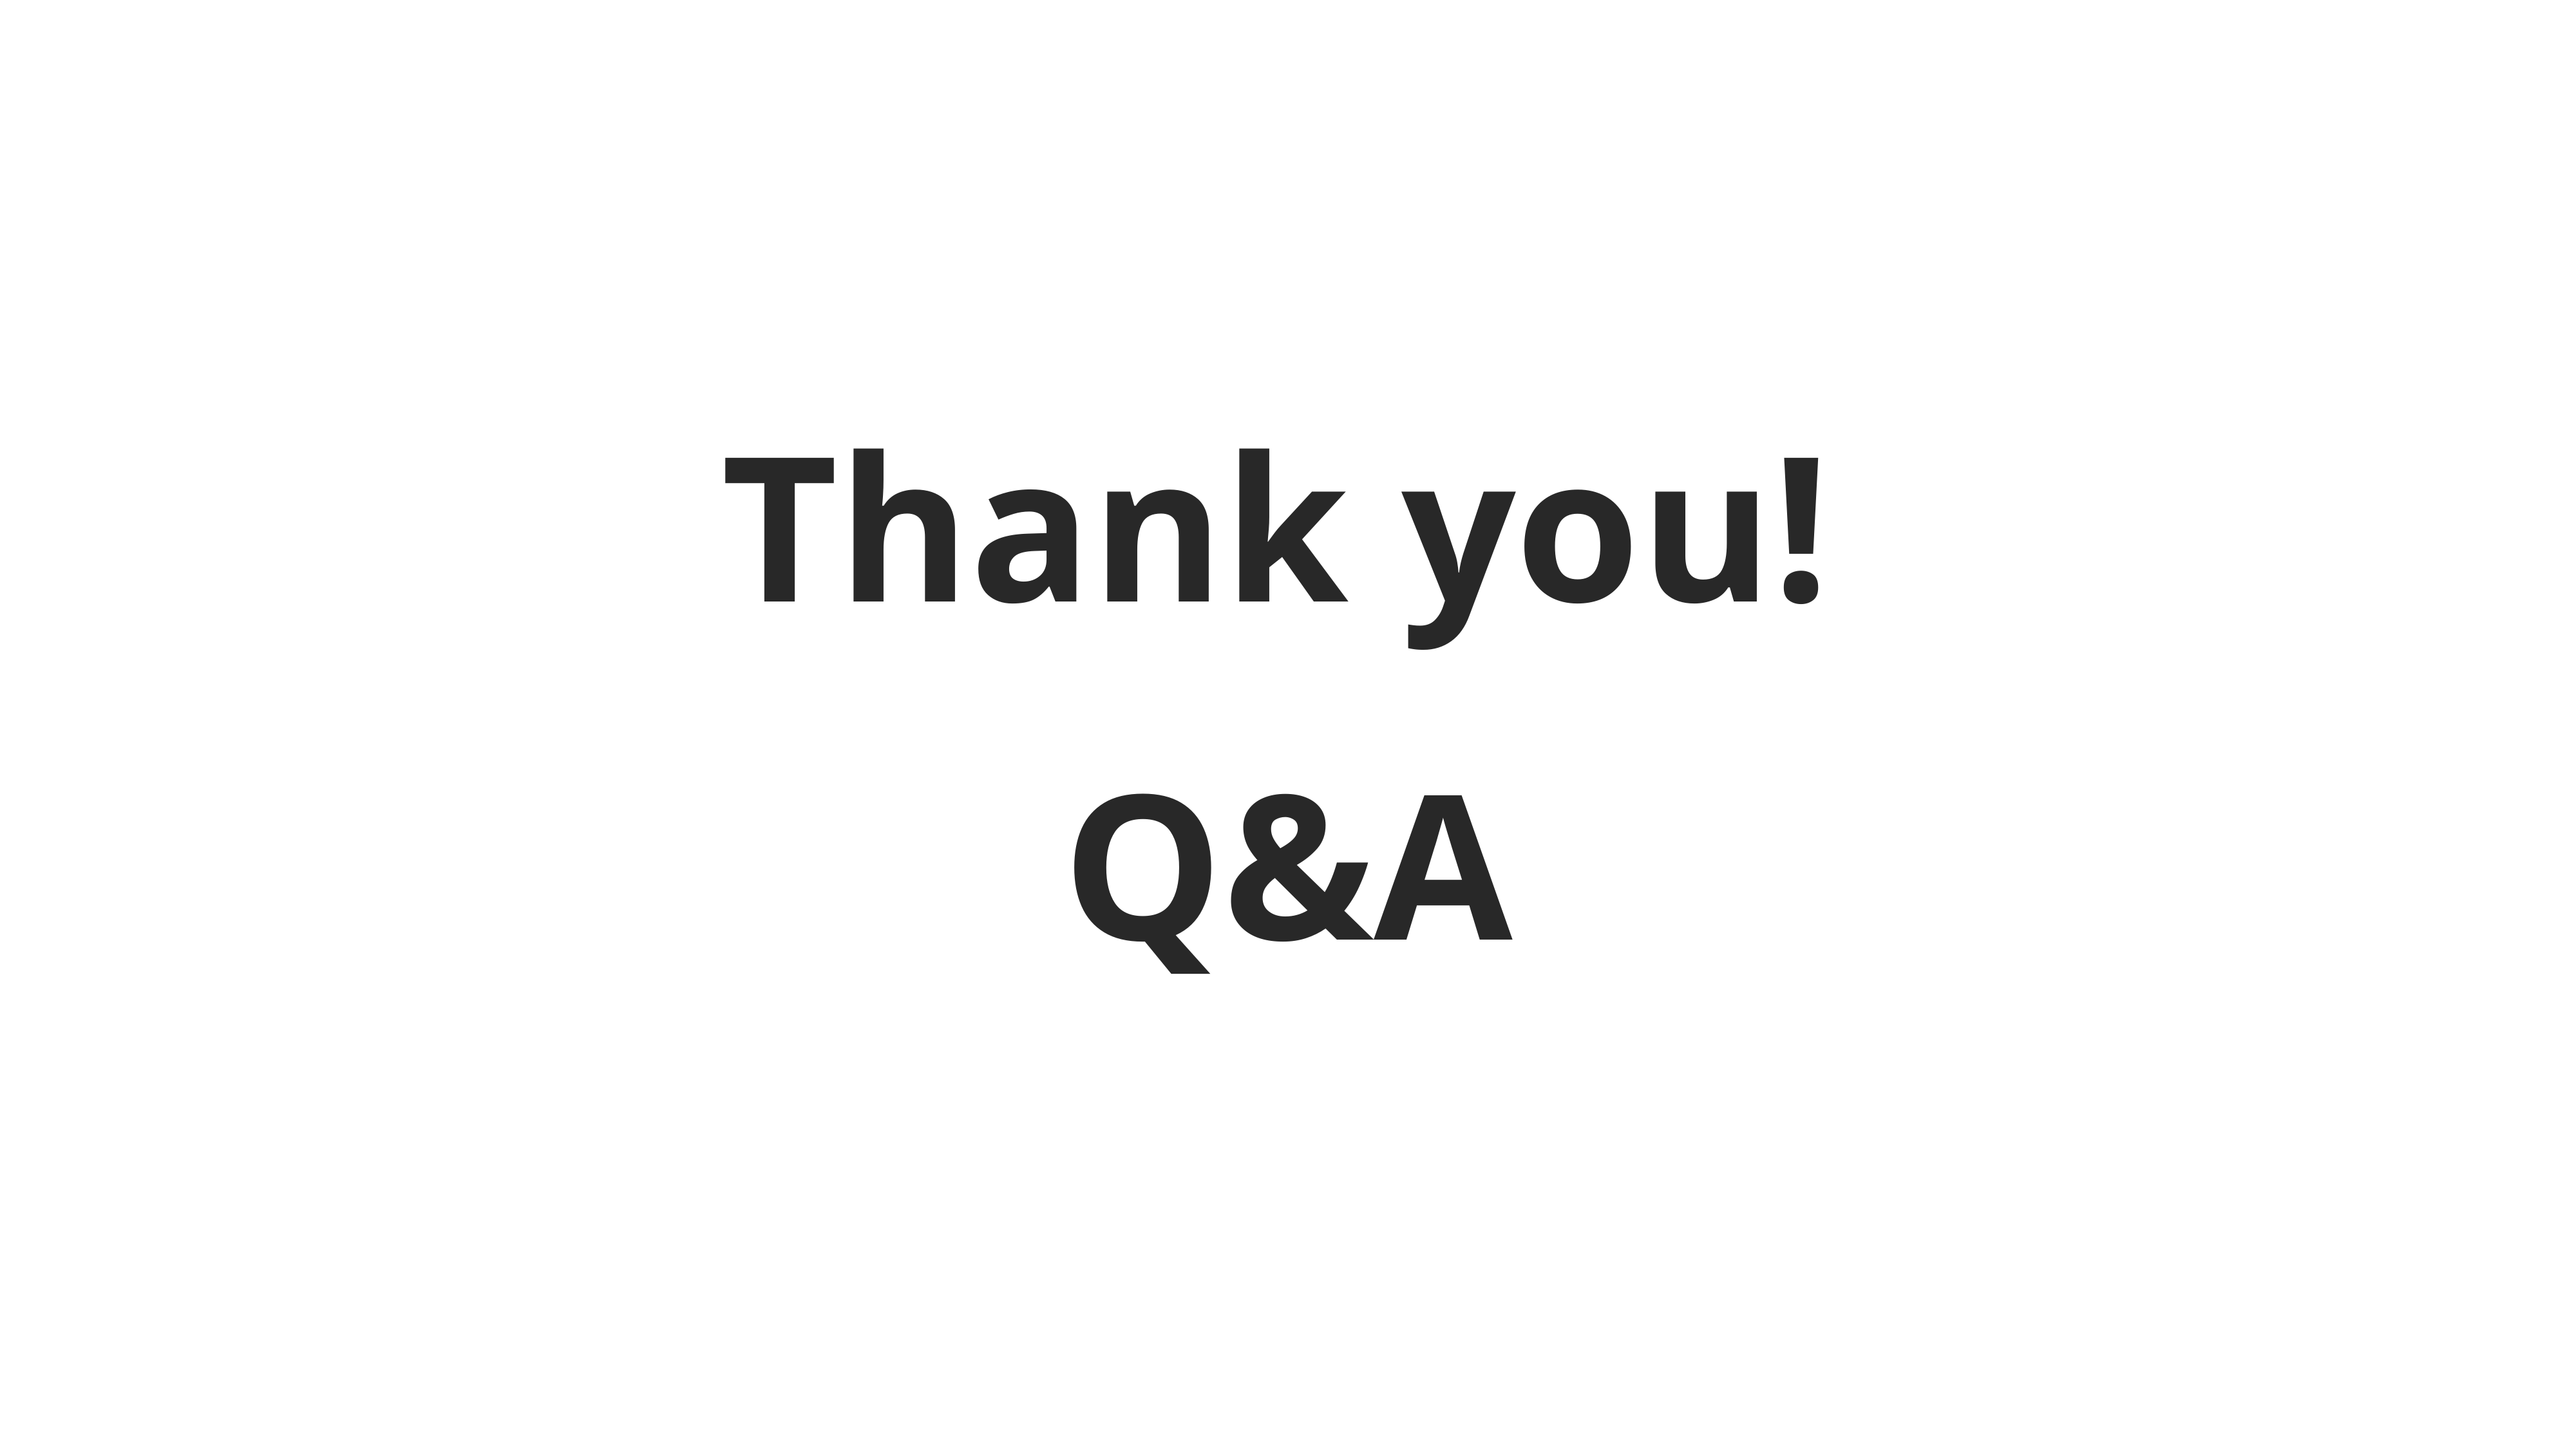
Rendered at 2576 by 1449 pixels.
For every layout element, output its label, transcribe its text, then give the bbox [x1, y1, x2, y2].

text_box Thank you! Q&A [717, 462, 1859, 978]
